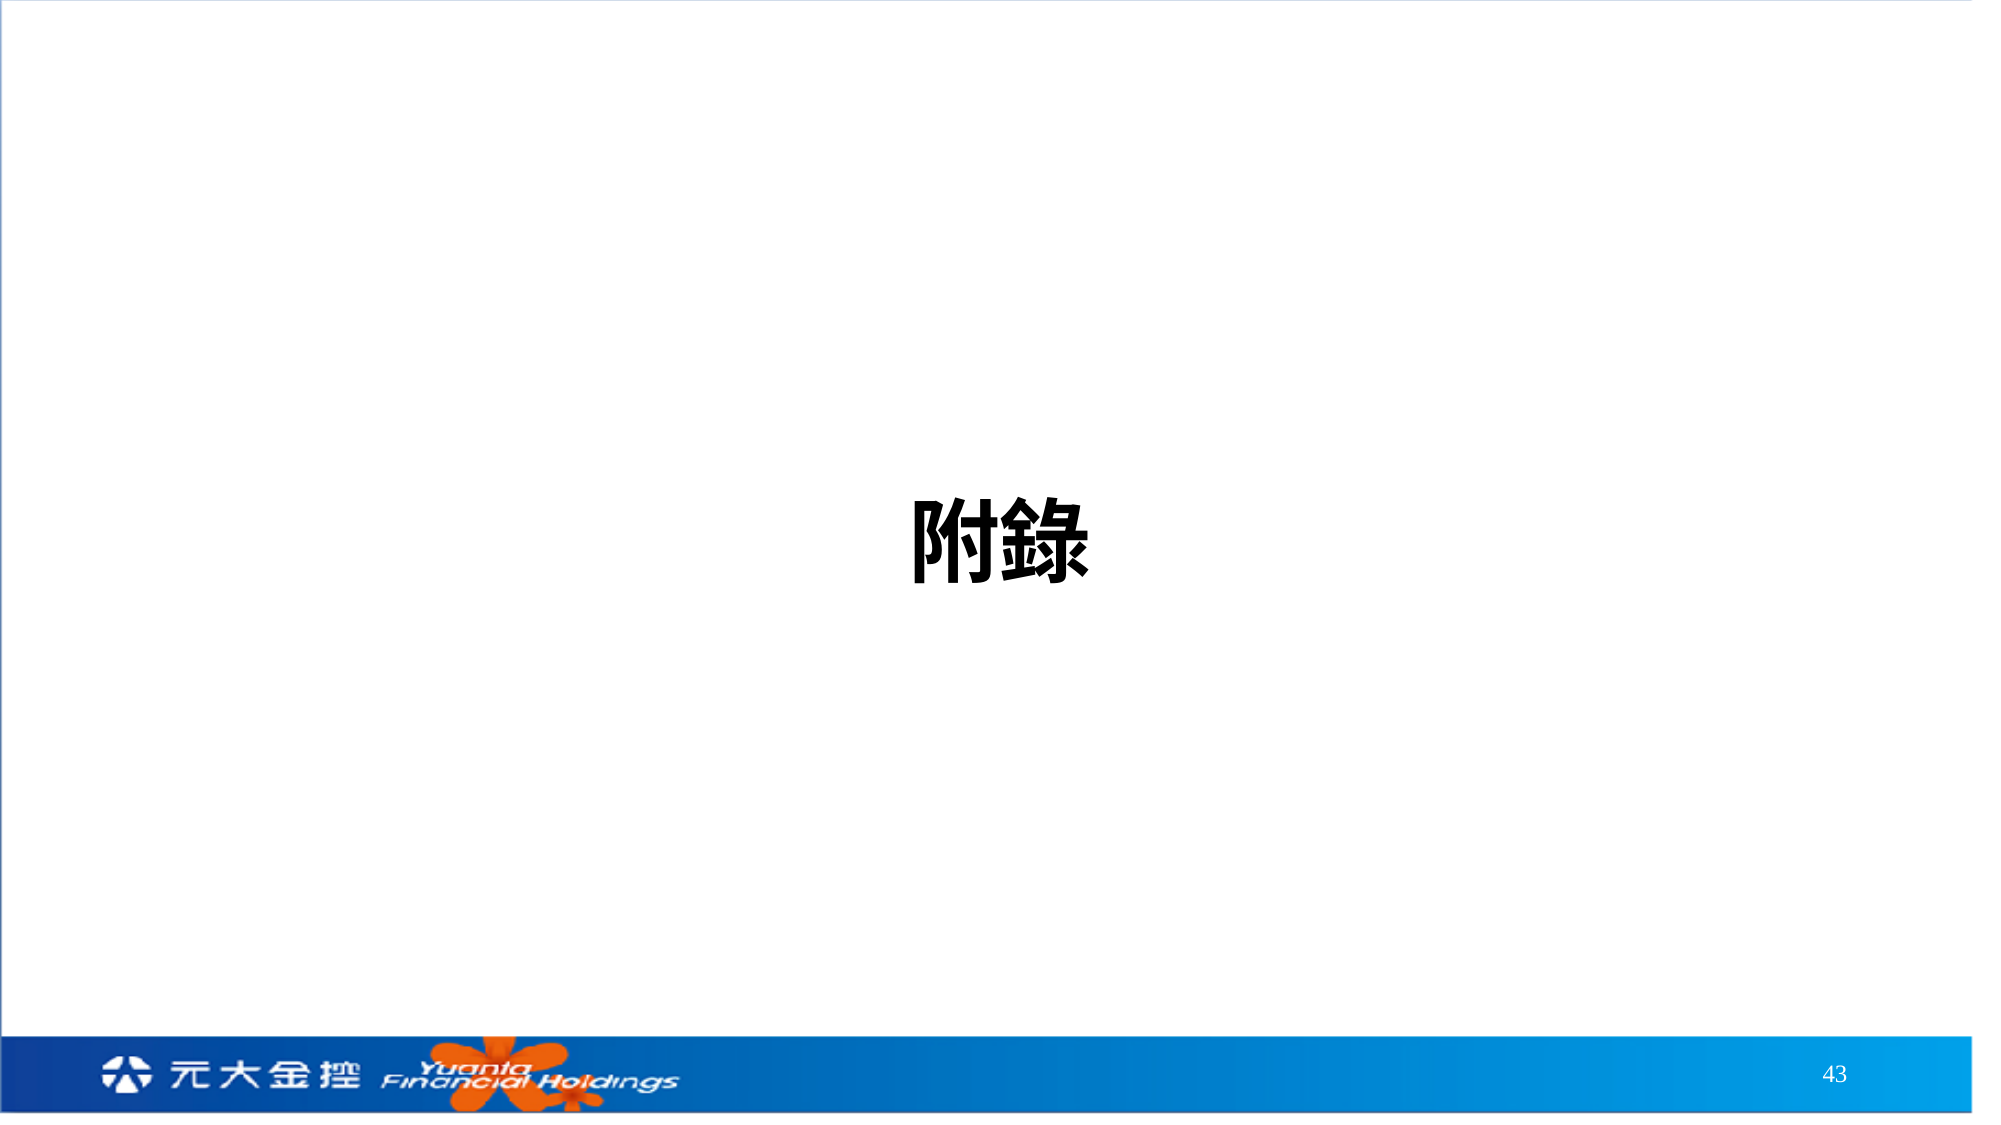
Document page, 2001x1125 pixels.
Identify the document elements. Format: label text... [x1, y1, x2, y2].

slide_number 43 [1412, 1042, 1863, 1103]
title 附錄 [137, 436, 1863, 655]
picture [0, 0, 2001, 1125]
